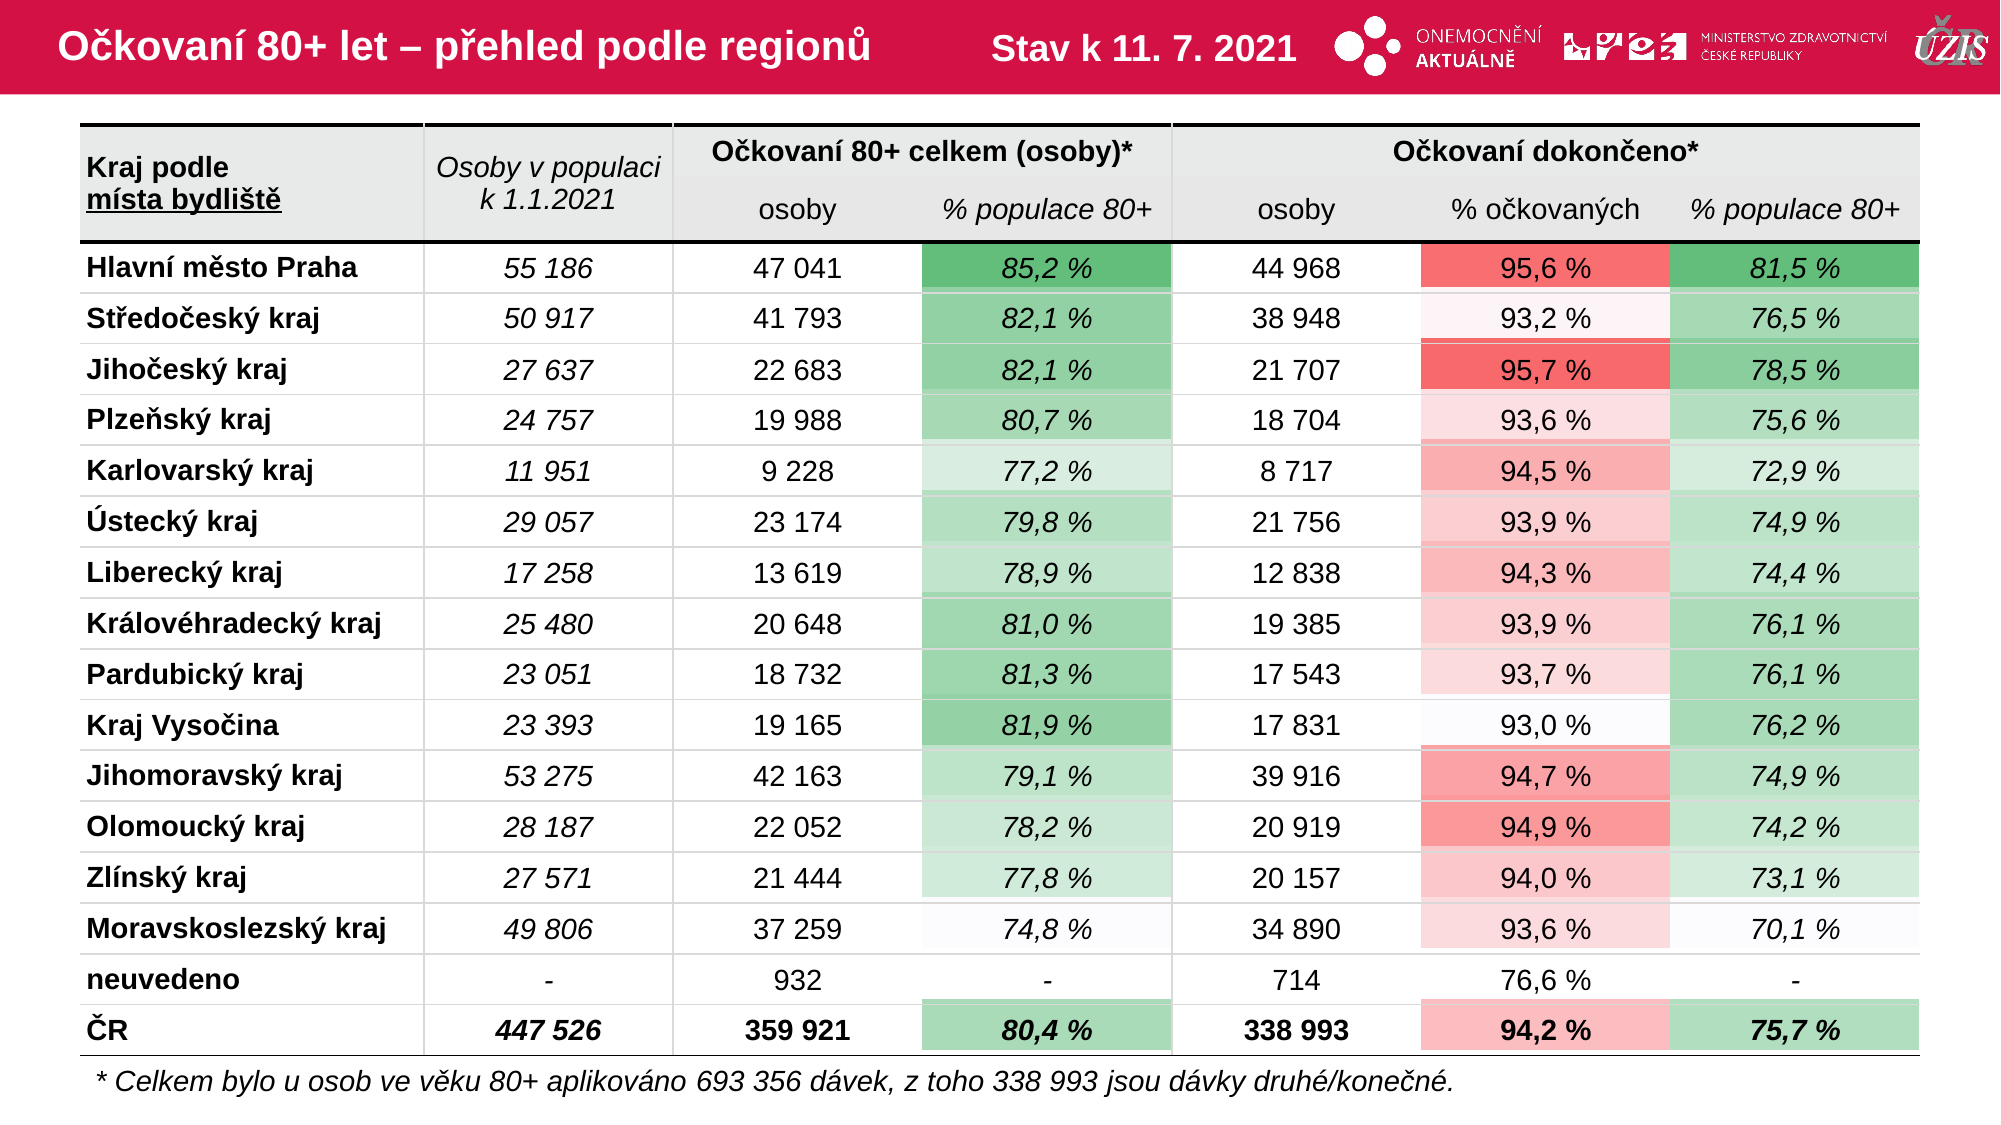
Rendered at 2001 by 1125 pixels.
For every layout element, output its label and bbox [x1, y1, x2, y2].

table_cell [674, 955, 1171, 1004]
table_cell [674, 497, 1171, 546]
table_cell [1173, 853, 1920, 902]
picture [1563, 31, 1888, 60]
table_cell [1173, 244, 1920, 292]
table_cell [1173, 395, 1920, 444]
table_cell [1173, 548, 1920, 597]
table_cell [674, 599, 1171, 648]
table_cell [1173, 344, 1920, 394]
table_cell [425, 294, 672, 343]
table_cell [1173, 446, 1920, 495]
table_cell [425, 497, 672, 546]
table_header [674, 127, 1171, 176]
table_cell [80, 548, 423, 597]
table_cell [1173, 176, 1920, 240]
table_cell [80, 294, 423, 343]
table_cell [425, 650, 672, 699]
text_box [976, 16, 1421, 77]
table_cell [1173, 650, 1920, 699]
table_cell [80, 344, 423, 394]
table_cell [1173, 904, 1920, 953]
table_cell [674, 904, 1171, 953]
table_cell [80, 853, 423, 902]
table_cell [1173, 497, 1920, 546]
table_cell [425, 344, 672, 394]
table_cell [80, 395, 423, 444]
table_cell [425, 955, 672, 1004]
table_cell [674, 548, 1171, 597]
table_cell [674, 294, 1171, 343]
table_cell [674, 244, 1171, 292]
table_cell [674, 853, 1171, 902]
table_cell [80, 751, 423, 800]
table_cell [674, 700, 1171, 749]
table_cell [425, 700, 672, 749]
table_cell [80, 497, 423, 546]
table_cell [425, 244, 672, 292]
table_cell [425, 904, 672, 953]
table_cell [80, 446, 423, 495]
table_cell [425, 548, 672, 597]
table_cell [1173, 751, 1920, 800]
table_cell [80, 599, 423, 648]
table_cell [1173, 802, 1920, 851]
table_cell [80, 700, 423, 749]
table_cell [80, 1005, 423, 1055]
table_cell [425, 446, 672, 495]
table_cell [425, 802, 672, 851]
picture [1915, 15, 1989, 66]
table_cell [674, 344, 1171, 394]
table_cell [674, 395, 1171, 444]
picture [1421, 16, 1542, 76]
table_cell [1173, 955, 1920, 1004]
table_cell [80, 955, 423, 1004]
table_header [80, 127, 423, 240]
table_header [425, 127, 672, 240]
text_box [80, 1055, 1871, 1105]
table_cell [674, 176, 1171, 240]
table_cell [425, 1005, 672, 1055]
table_cell [80, 904, 423, 953]
table_cell [80, 802, 423, 851]
table_header [1173, 127, 1920, 176]
table_cell [80, 650, 423, 699]
table_cell [674, 751, 1171, 800]
table_cell [674, 650, 1171, 699]
table_cell [425, 395, 672, 444]
table_cell [425, 751, 672, 800]
table_cell [674, 1005, 1171, 1055]
table_cell [674, 446, 1171, 495]
table_cell [80, 244, 423, 292]
table_cell [1173, 599, 1920, 648]
table_cell [1173, 294, 1920, 343]
table_cell [1173, 700, 1920, 749]
table_cell [1173, 1005, 1920, 1055]
title [42, 0, 1262, 95]
table_cell [674, 802, 1171, 851]
table_cell [425, 599, 672, 648]
table_cell [425, 853, 672, 902]
